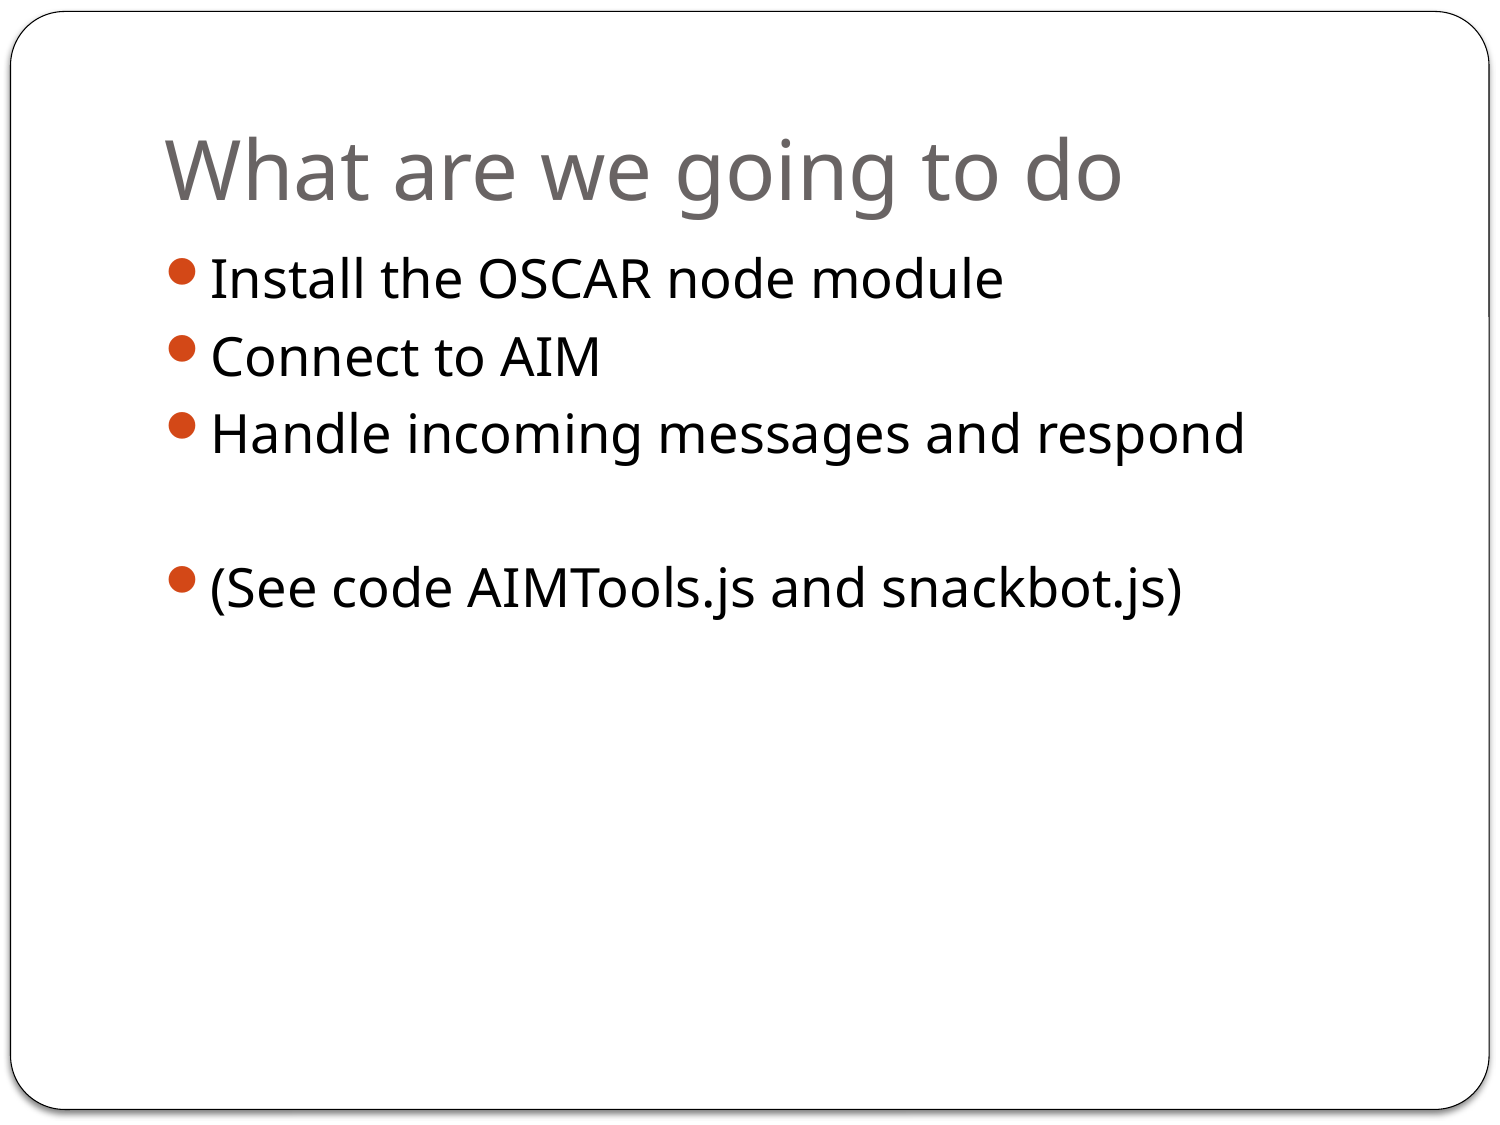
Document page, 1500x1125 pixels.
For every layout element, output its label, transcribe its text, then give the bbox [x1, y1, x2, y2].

list Install the OSCAR node module Connect to AIM Handle incoming messages and respond (See code AIMTools.js and snackbot.js) [150, 237, 1425, 988]
title What are we going to do [150, 45, 1425, 233]
